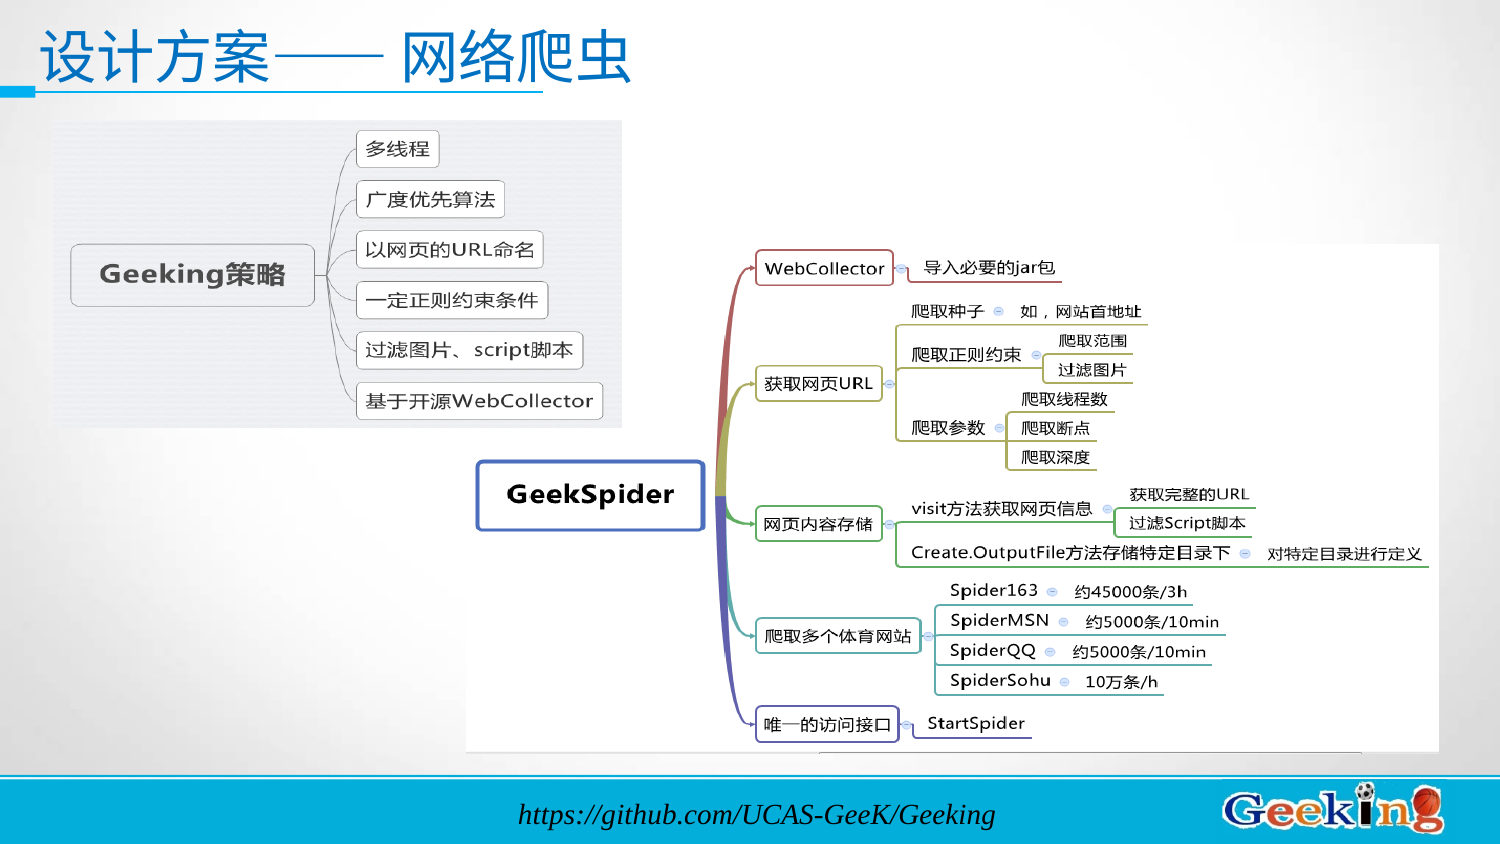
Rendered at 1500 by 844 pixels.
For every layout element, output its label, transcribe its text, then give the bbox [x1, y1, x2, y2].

text_box [0, 85, 23, 98]
text_box 设计方案—— 网络爬虫 [23, 21, 856, 99]
text_box [1220, 778, 1449, 837]
picture [0, 0, 1500, 774]
text_box https://github.com/UCAS-GeeK/Geeking [502, 787, 1012, 838]
